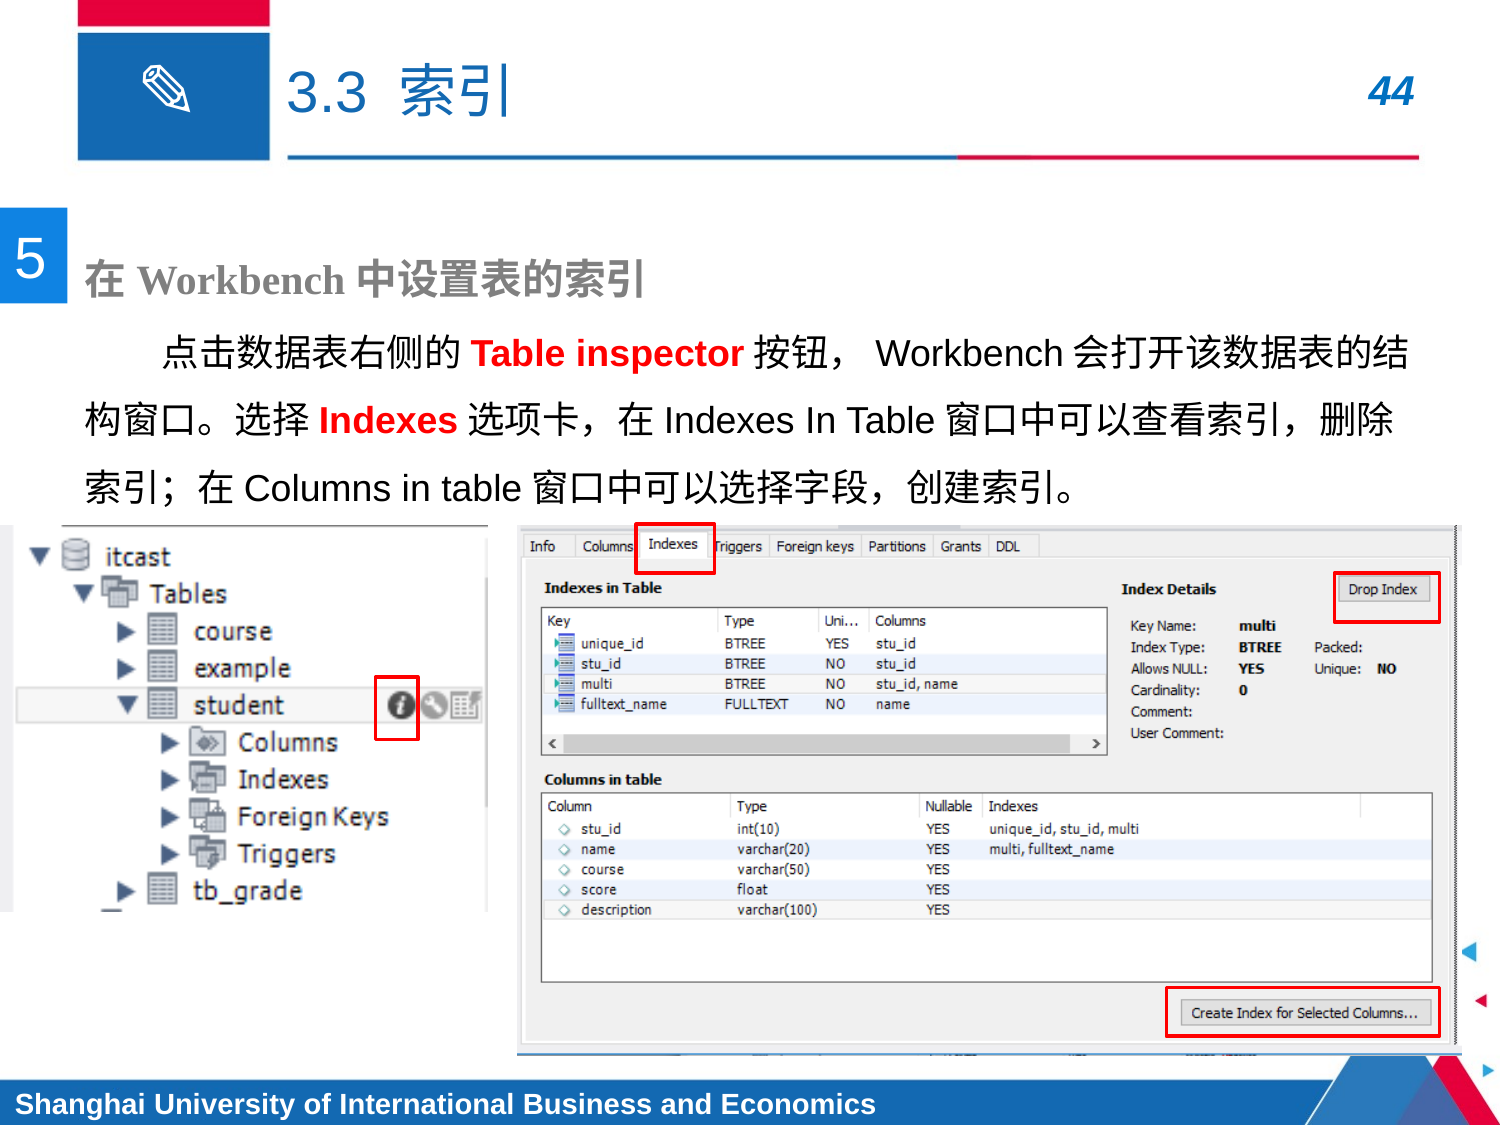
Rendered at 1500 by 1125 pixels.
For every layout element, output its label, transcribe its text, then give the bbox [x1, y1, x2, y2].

title 3.3 索引 [271, 25, 1046, 153]
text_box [0, 207, 68, 304]
picture [0, 0, 1500, 1125]
text_box 点击数据表右侧的Table inspector按钮，Workbench会打开该数据表的结构窗口。选择Indexes选项卡，在Indexes In Table窗口中可以查看索引，删除索引；在Columns in table窗口中可以选择字段，创建索引。 [70, 299, 1446, 517]
text_box 在Workbench中设置表的索引 [70, 245, 842, 310]
